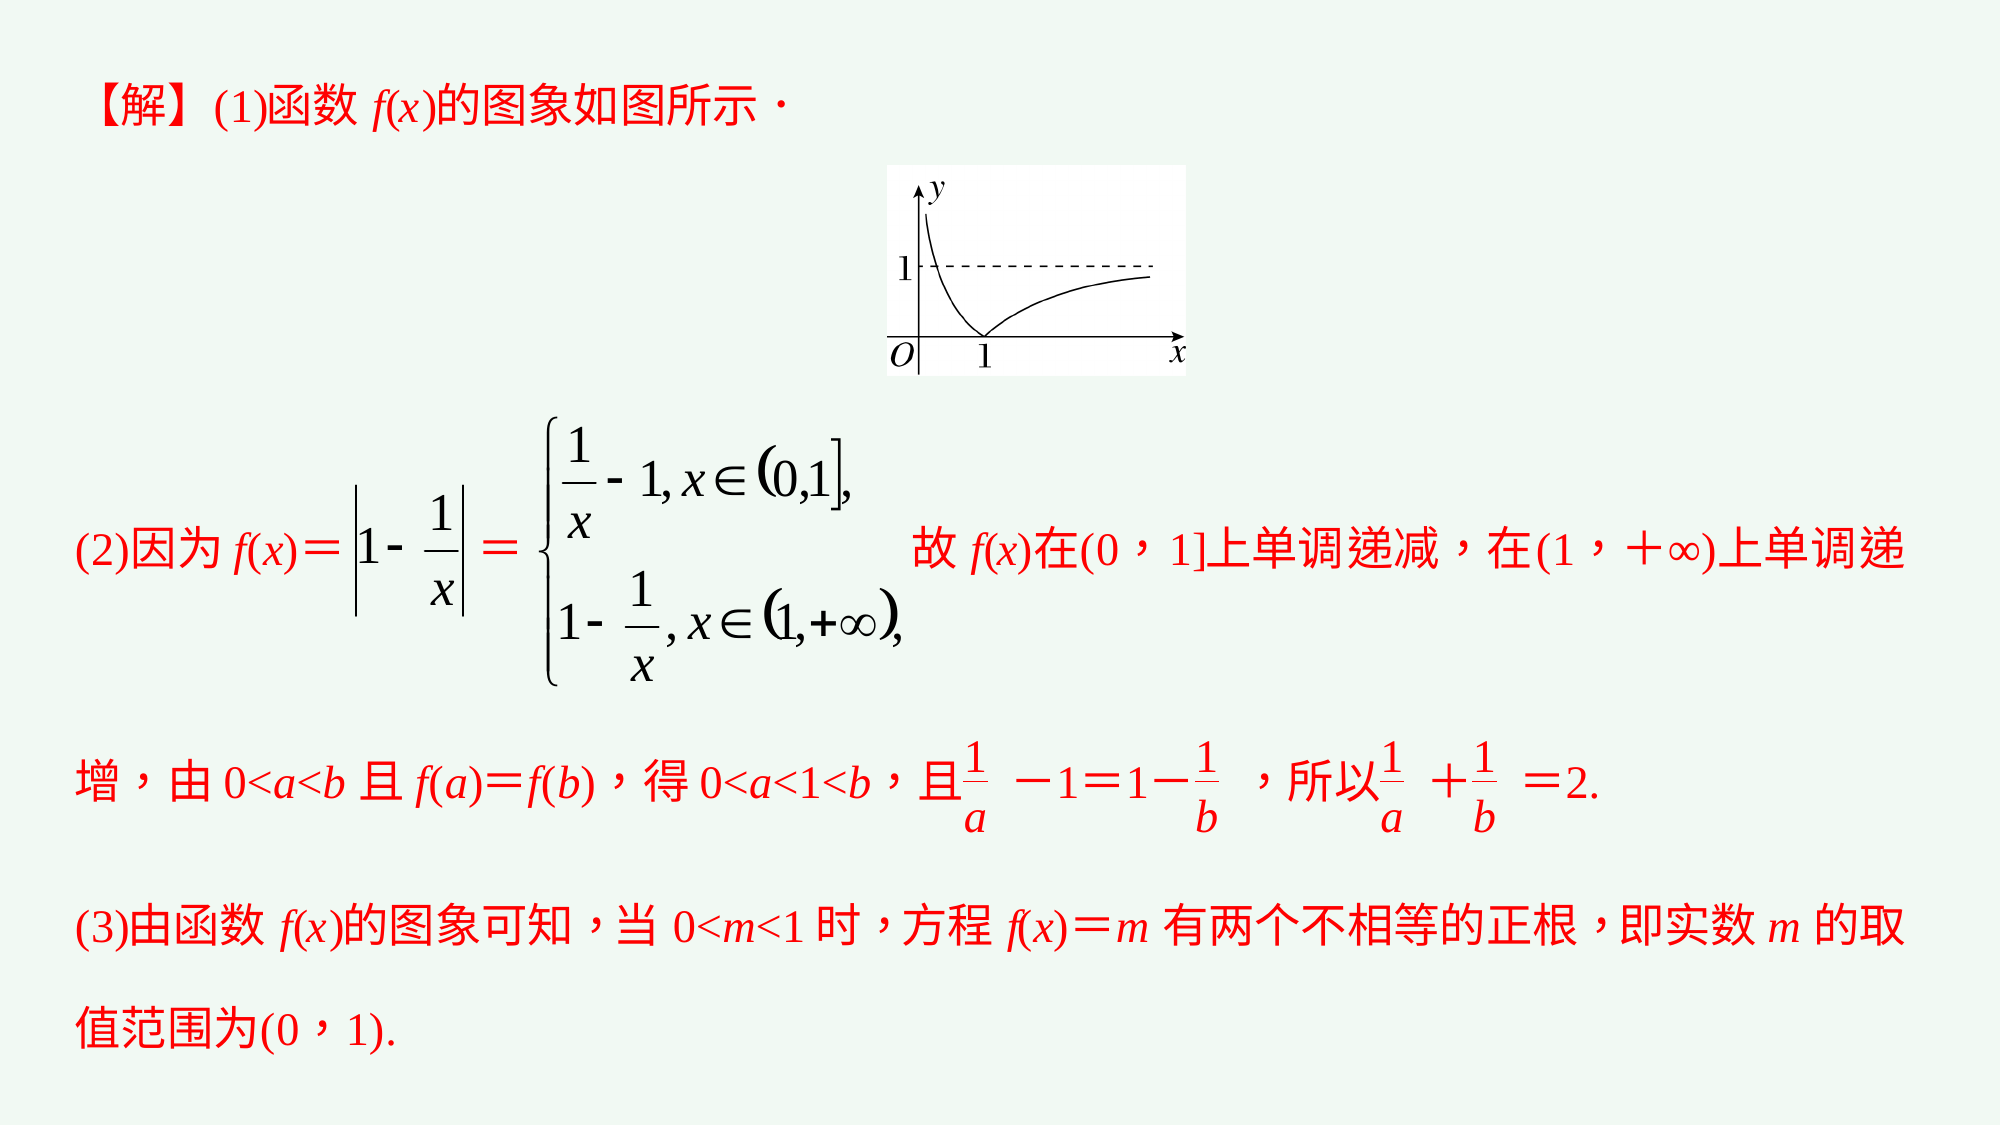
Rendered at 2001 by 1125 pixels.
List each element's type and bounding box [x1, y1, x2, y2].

text_box [74, 75, 1907, 1085]
